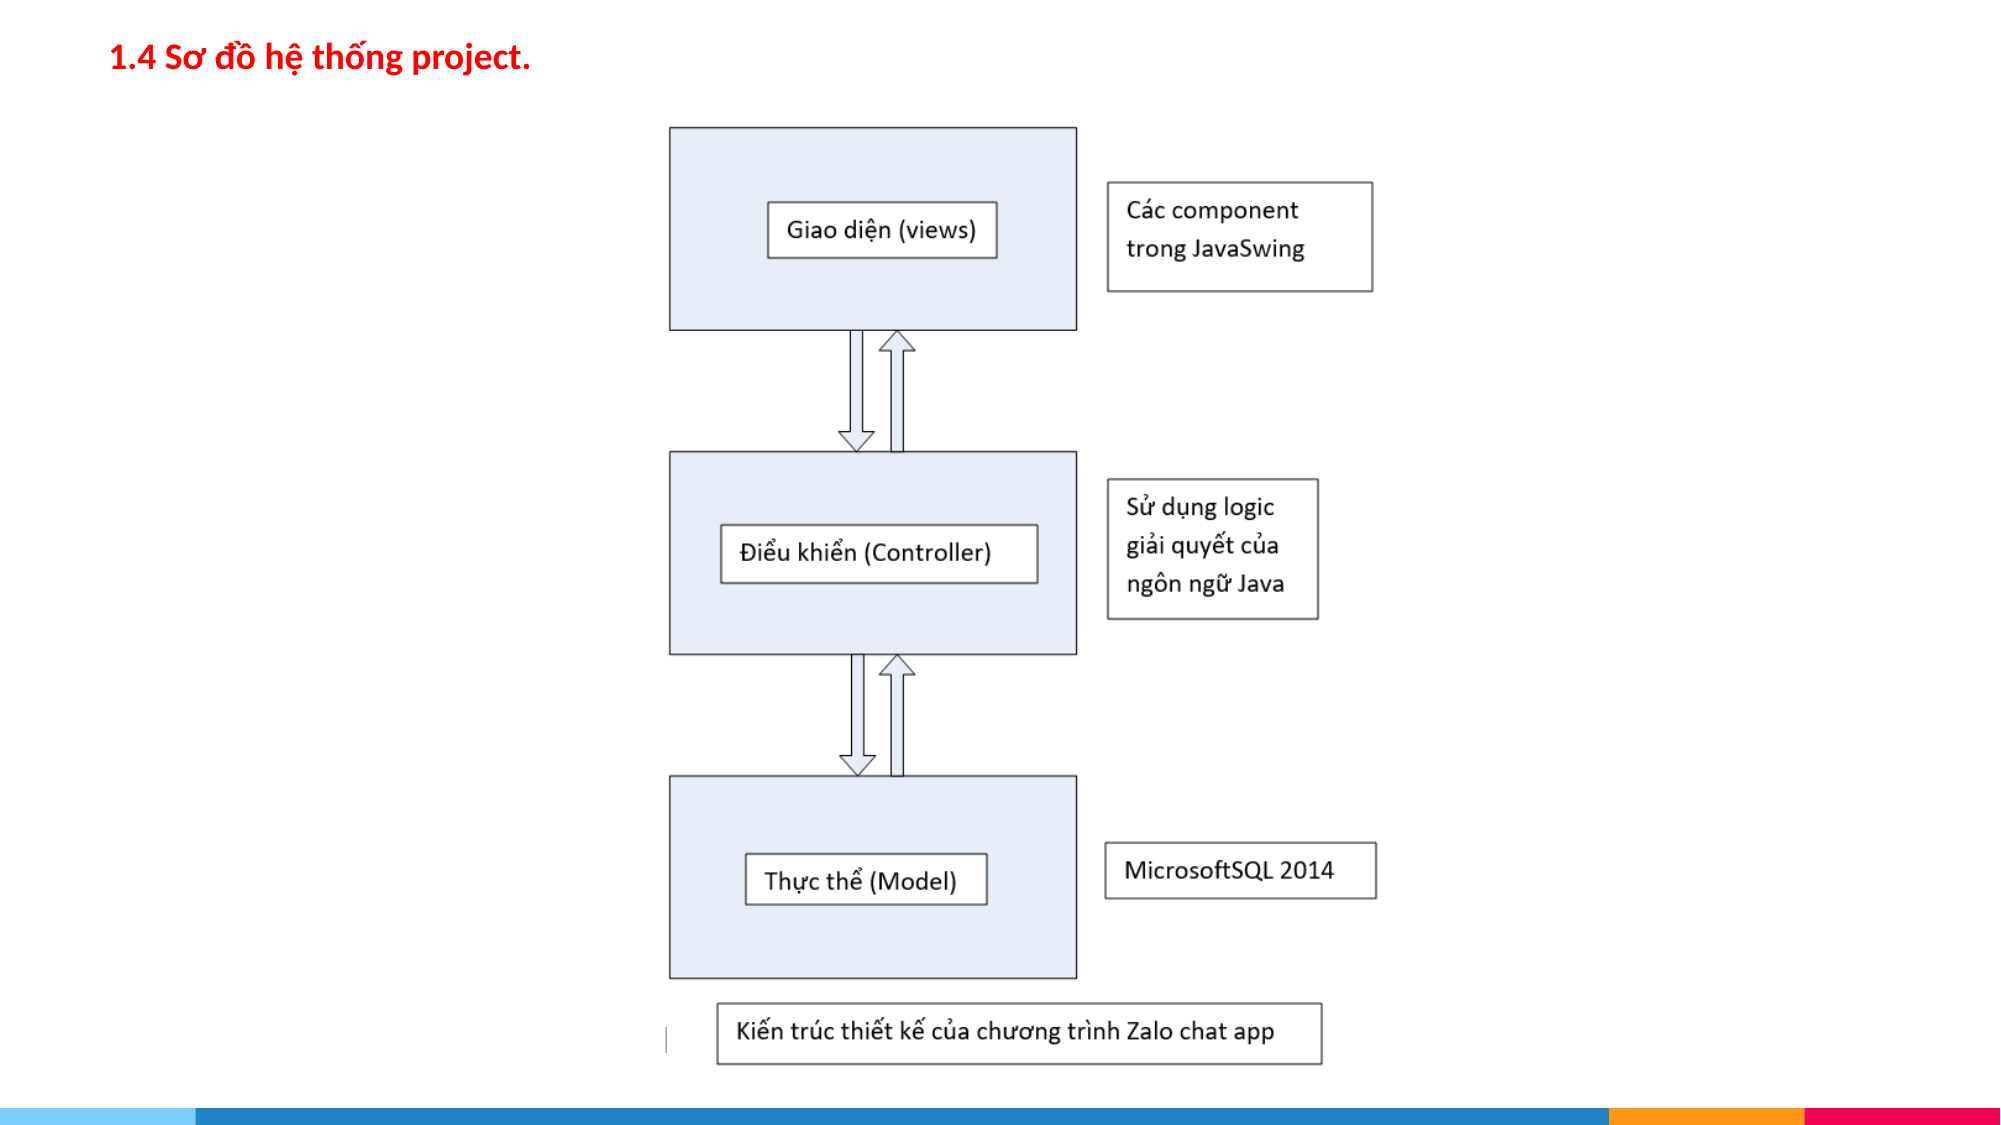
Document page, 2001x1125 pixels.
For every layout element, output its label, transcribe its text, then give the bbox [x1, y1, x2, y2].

picture [641, 101, 1418, 1084]
text_box 1.4 Sơ đồ hệ thống project. [93, 24, 548, 130]
